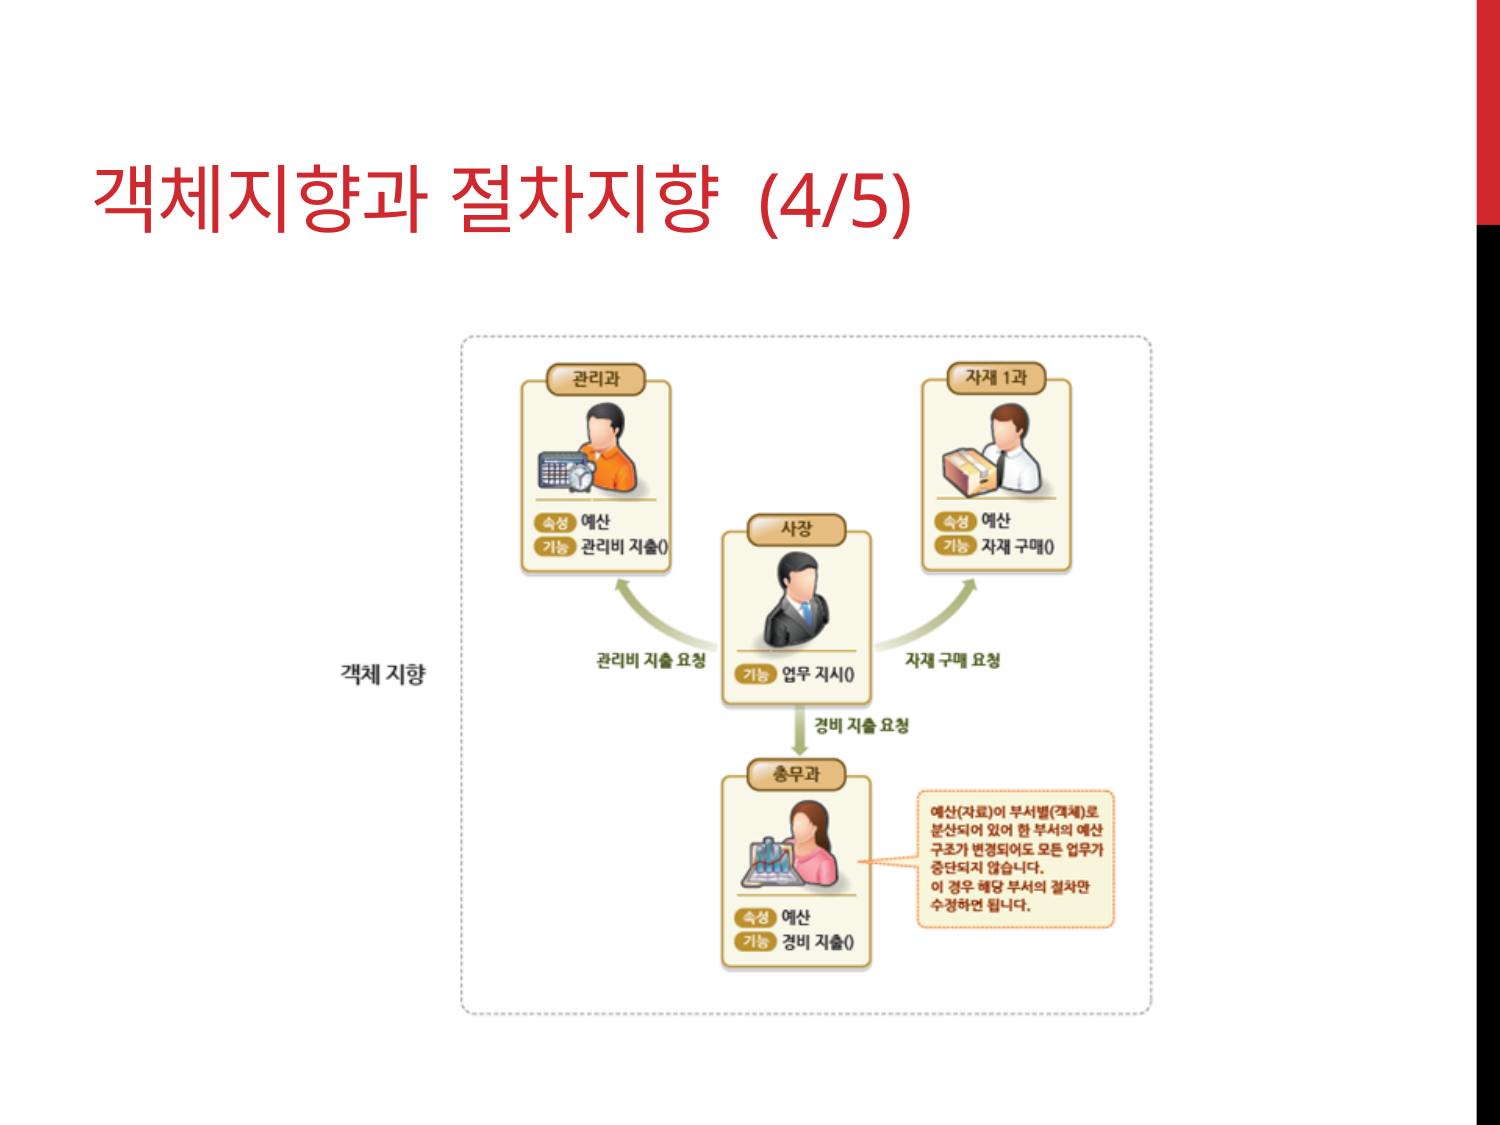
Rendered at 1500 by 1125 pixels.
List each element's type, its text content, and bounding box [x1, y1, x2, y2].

picture [330, 328, 1170, 1036]
title 객체지향과 절차지향 (4/5) [75, 25, 1471, 250]
